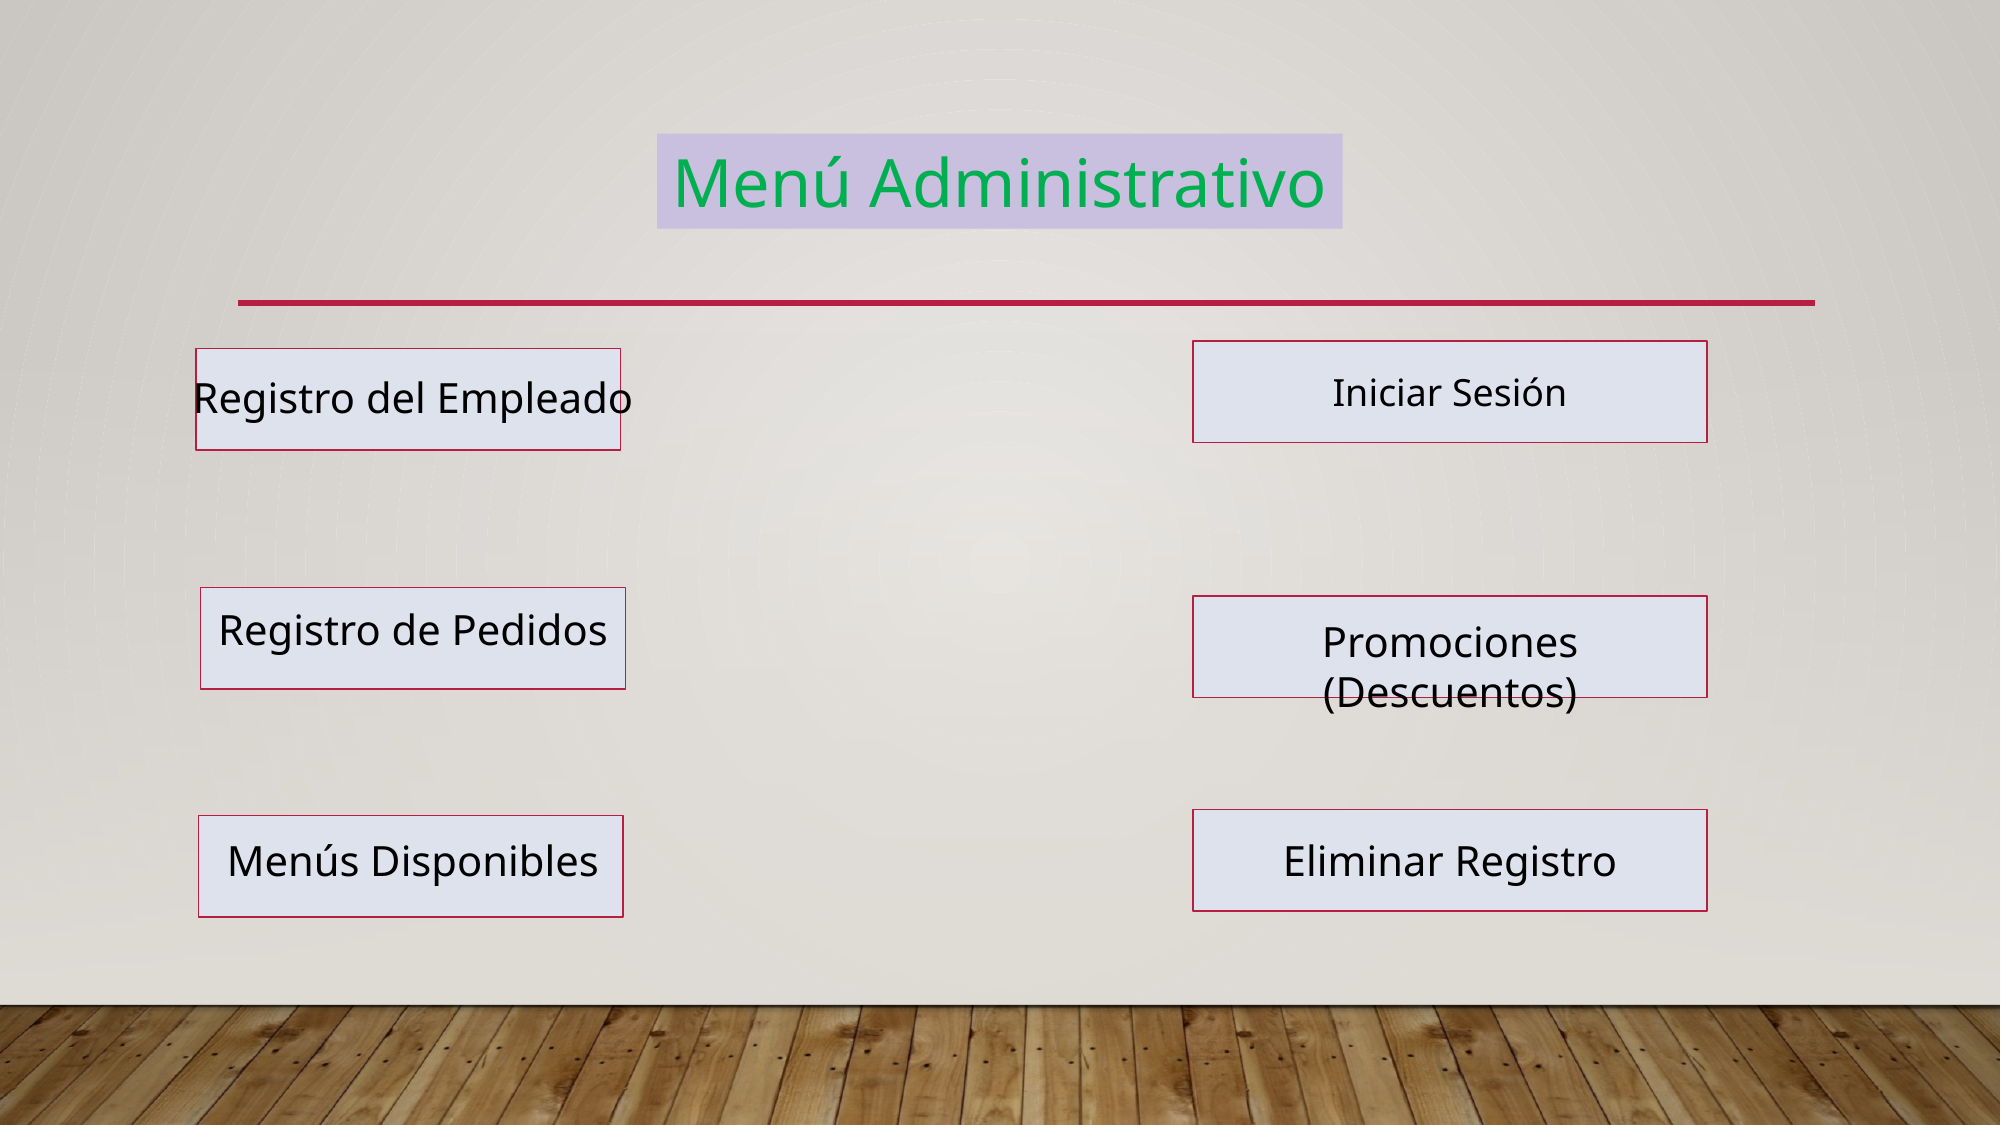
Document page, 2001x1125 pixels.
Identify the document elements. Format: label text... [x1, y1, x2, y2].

text_box [198, 815, 624, 827]
text_box [200, 587, 626, 596]
text_box Iniciar Sesión [1192, 340, 1708, 443]
text_box Promociones (Descuentos) [1193, 608, 1708, 724]
text_box Registro del Empleado [175, 364, 651, 430]
text_box Menú Administrativo [657, 133, 1343, 229]
picture [0, 1005, 2000, 1125]
text_box [195, 430, 621, 451]
text_box [1192, 595, 1708, 698]
text_box Eliminar Registro [1193, 827, 1708, 893]
text_box [1192, 809, 1708, 912]
text_box [200, 662, 626, 690]
text_box Registro de Pedidos [175, 596, 651, 662]
text_box [195, 348, 621, 364]
text_box Menús Disponibles [175, 827, 651, 893]
text_box [198, 893, 624, 918]
